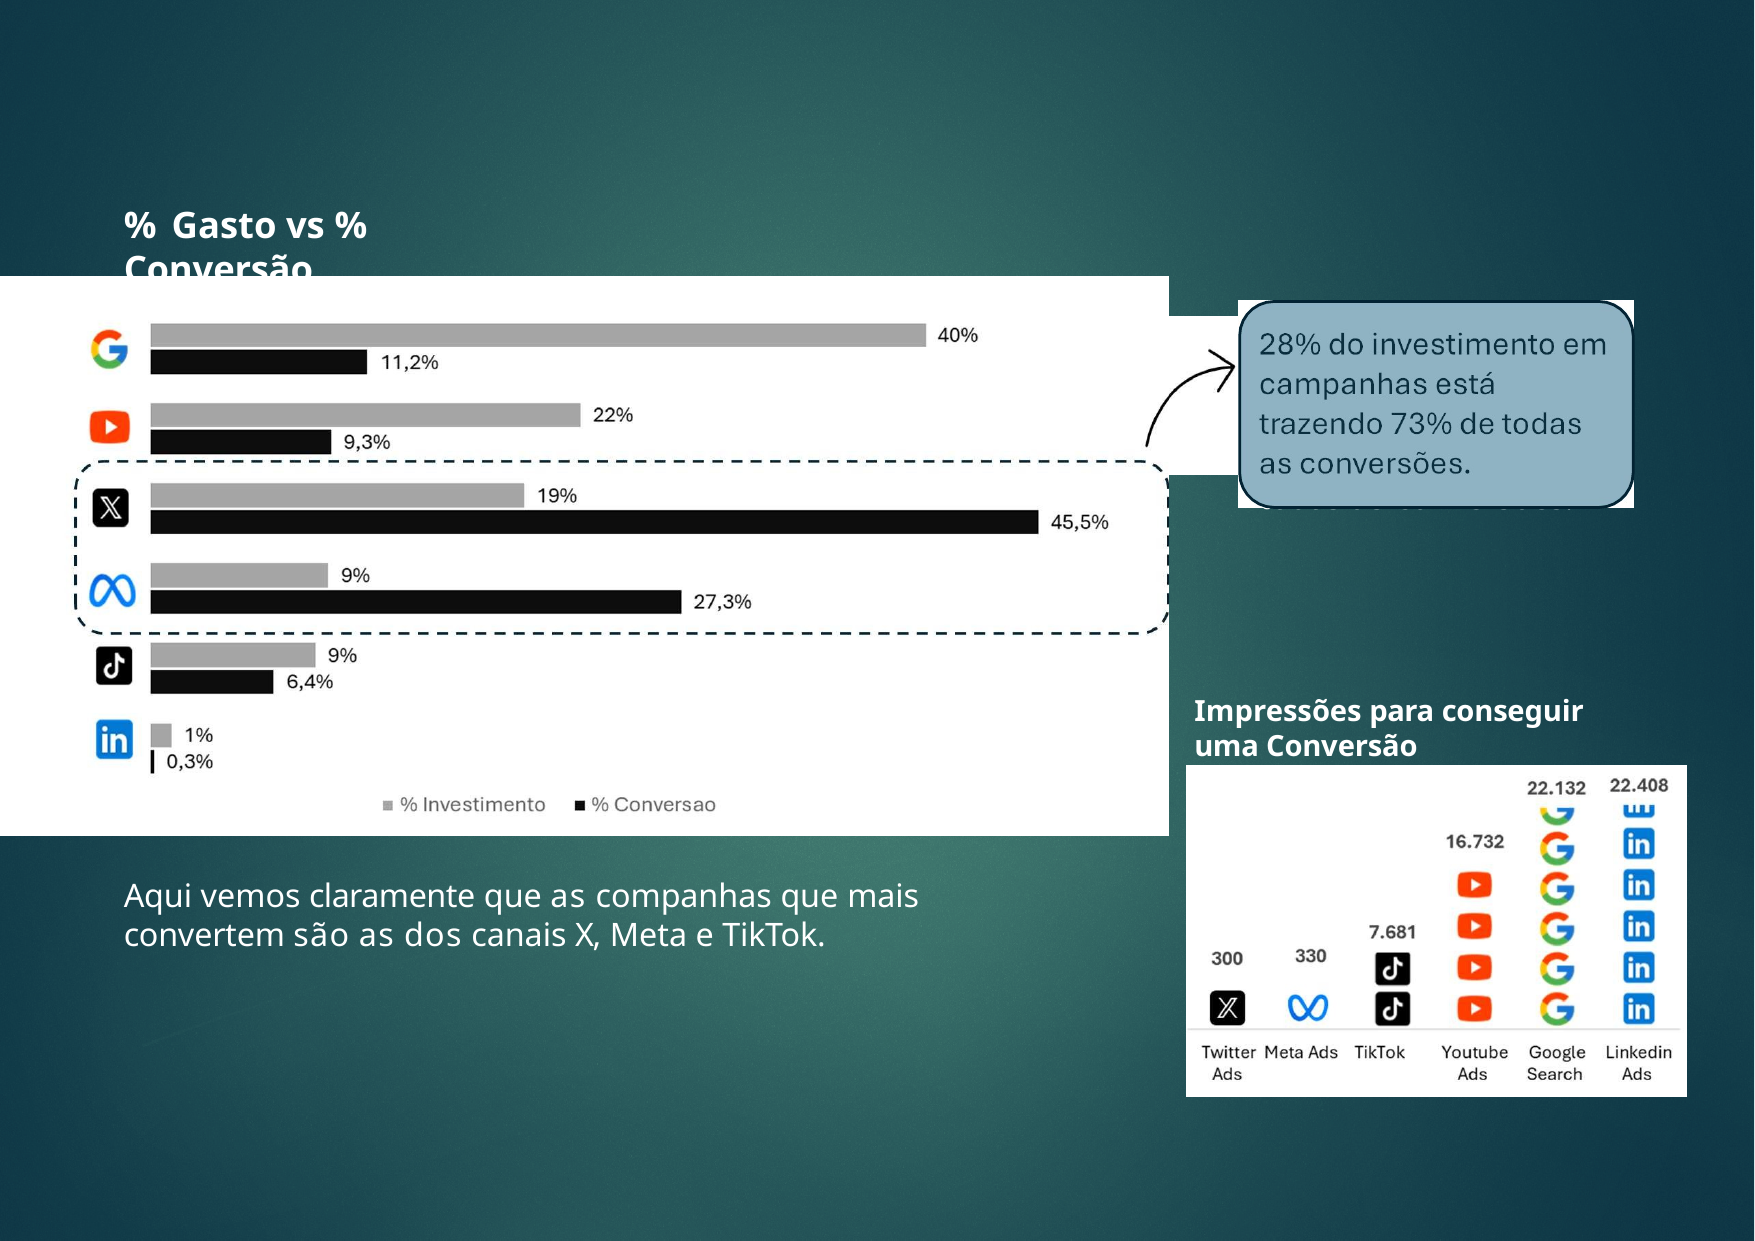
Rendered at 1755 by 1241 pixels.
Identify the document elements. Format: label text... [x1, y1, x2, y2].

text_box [0, 275, 1687, 1098]
text_box % Gasto vs % Conversão [121, 200, 532, 273]
